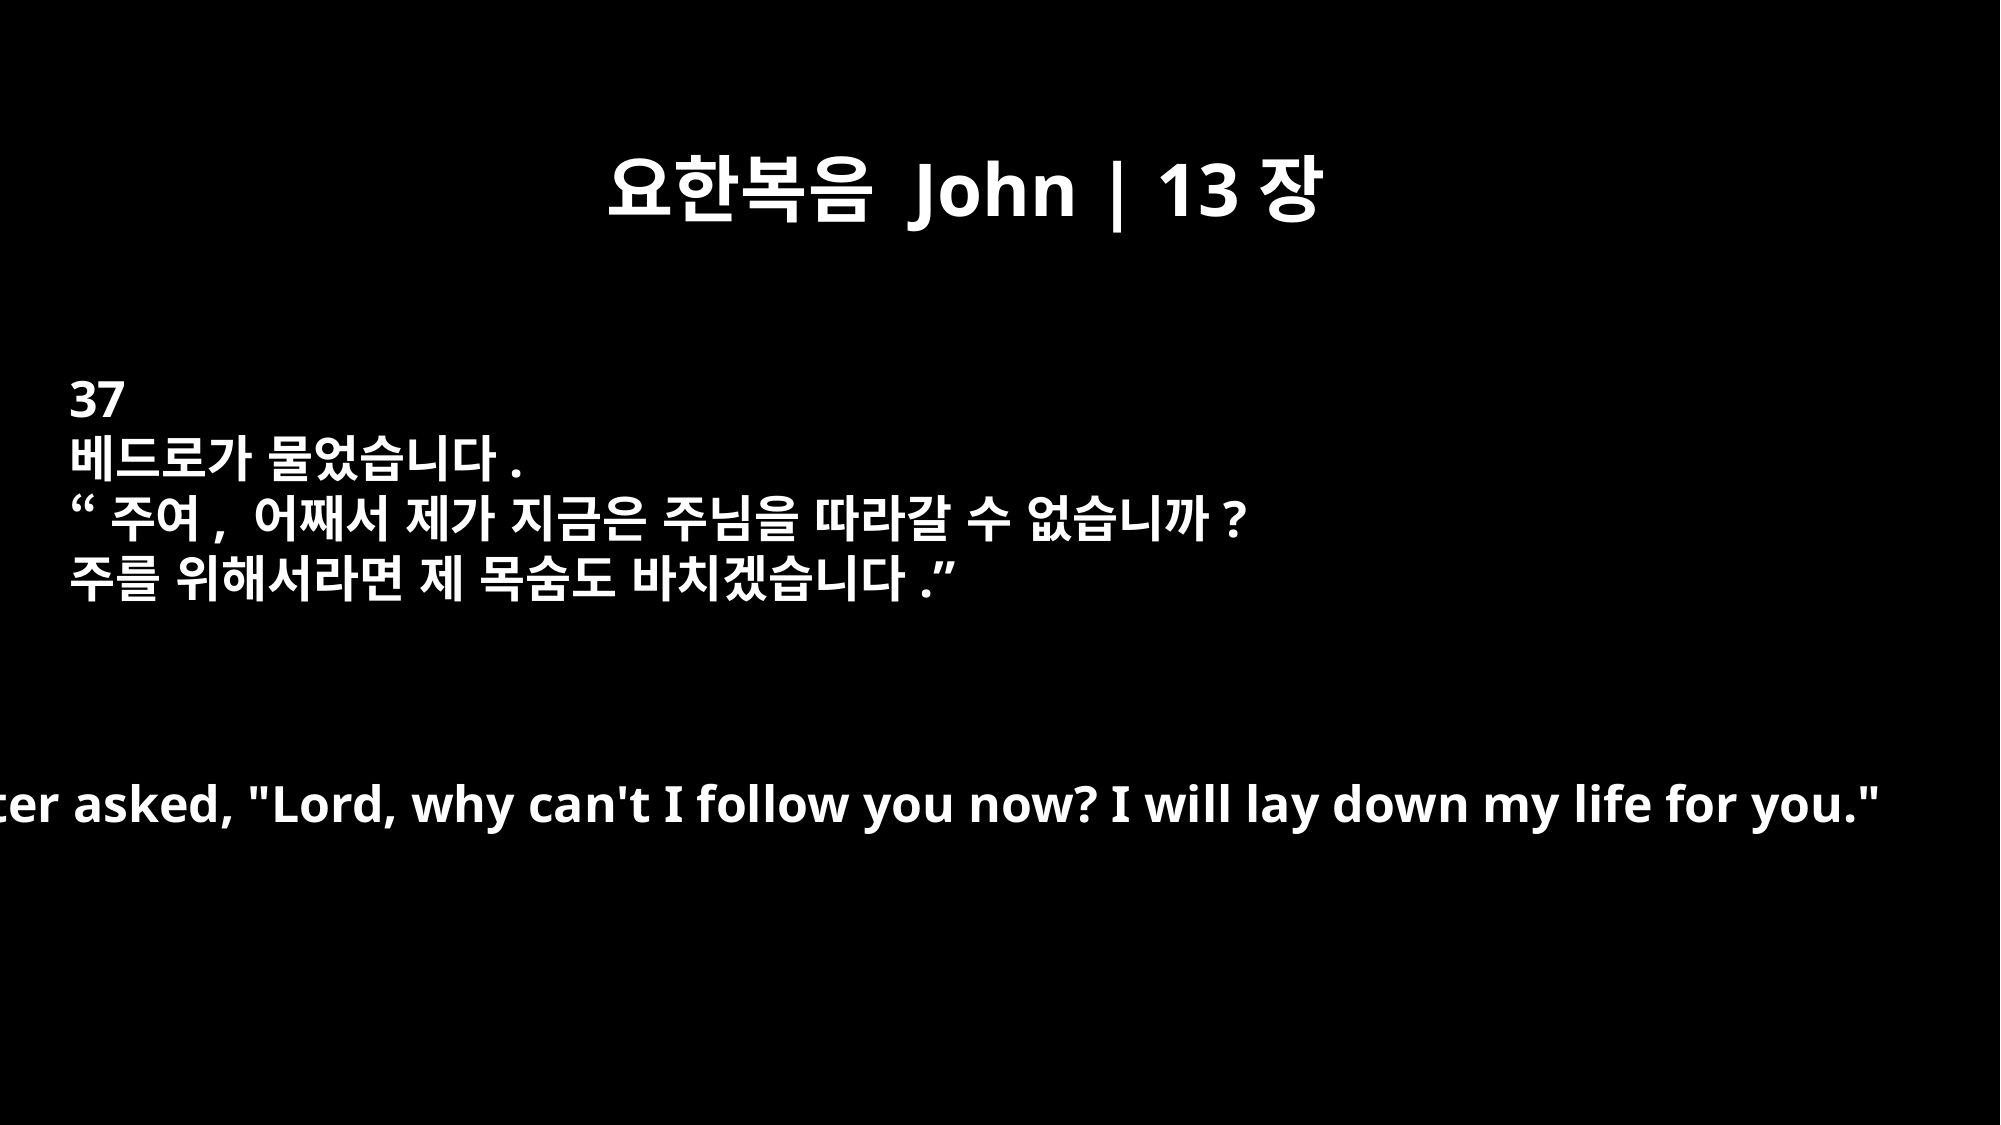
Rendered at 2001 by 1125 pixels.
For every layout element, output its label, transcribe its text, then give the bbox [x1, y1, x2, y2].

text_box 요한복음 John | 13장 [591, 136, 1341, 239]
text_box 37 베드로가 물었습니다. “주여, 어째서 제가 지금은 주님을 따라갈 수 없습니까? 주를 위해서라면 제 목숨도 바치겠습니다.” [54, 359, 1262, 615]
text_box Peter asked, "Lord, why can't I follow you now? I will lay down my life for you." [0, 764, 1897, 840]
